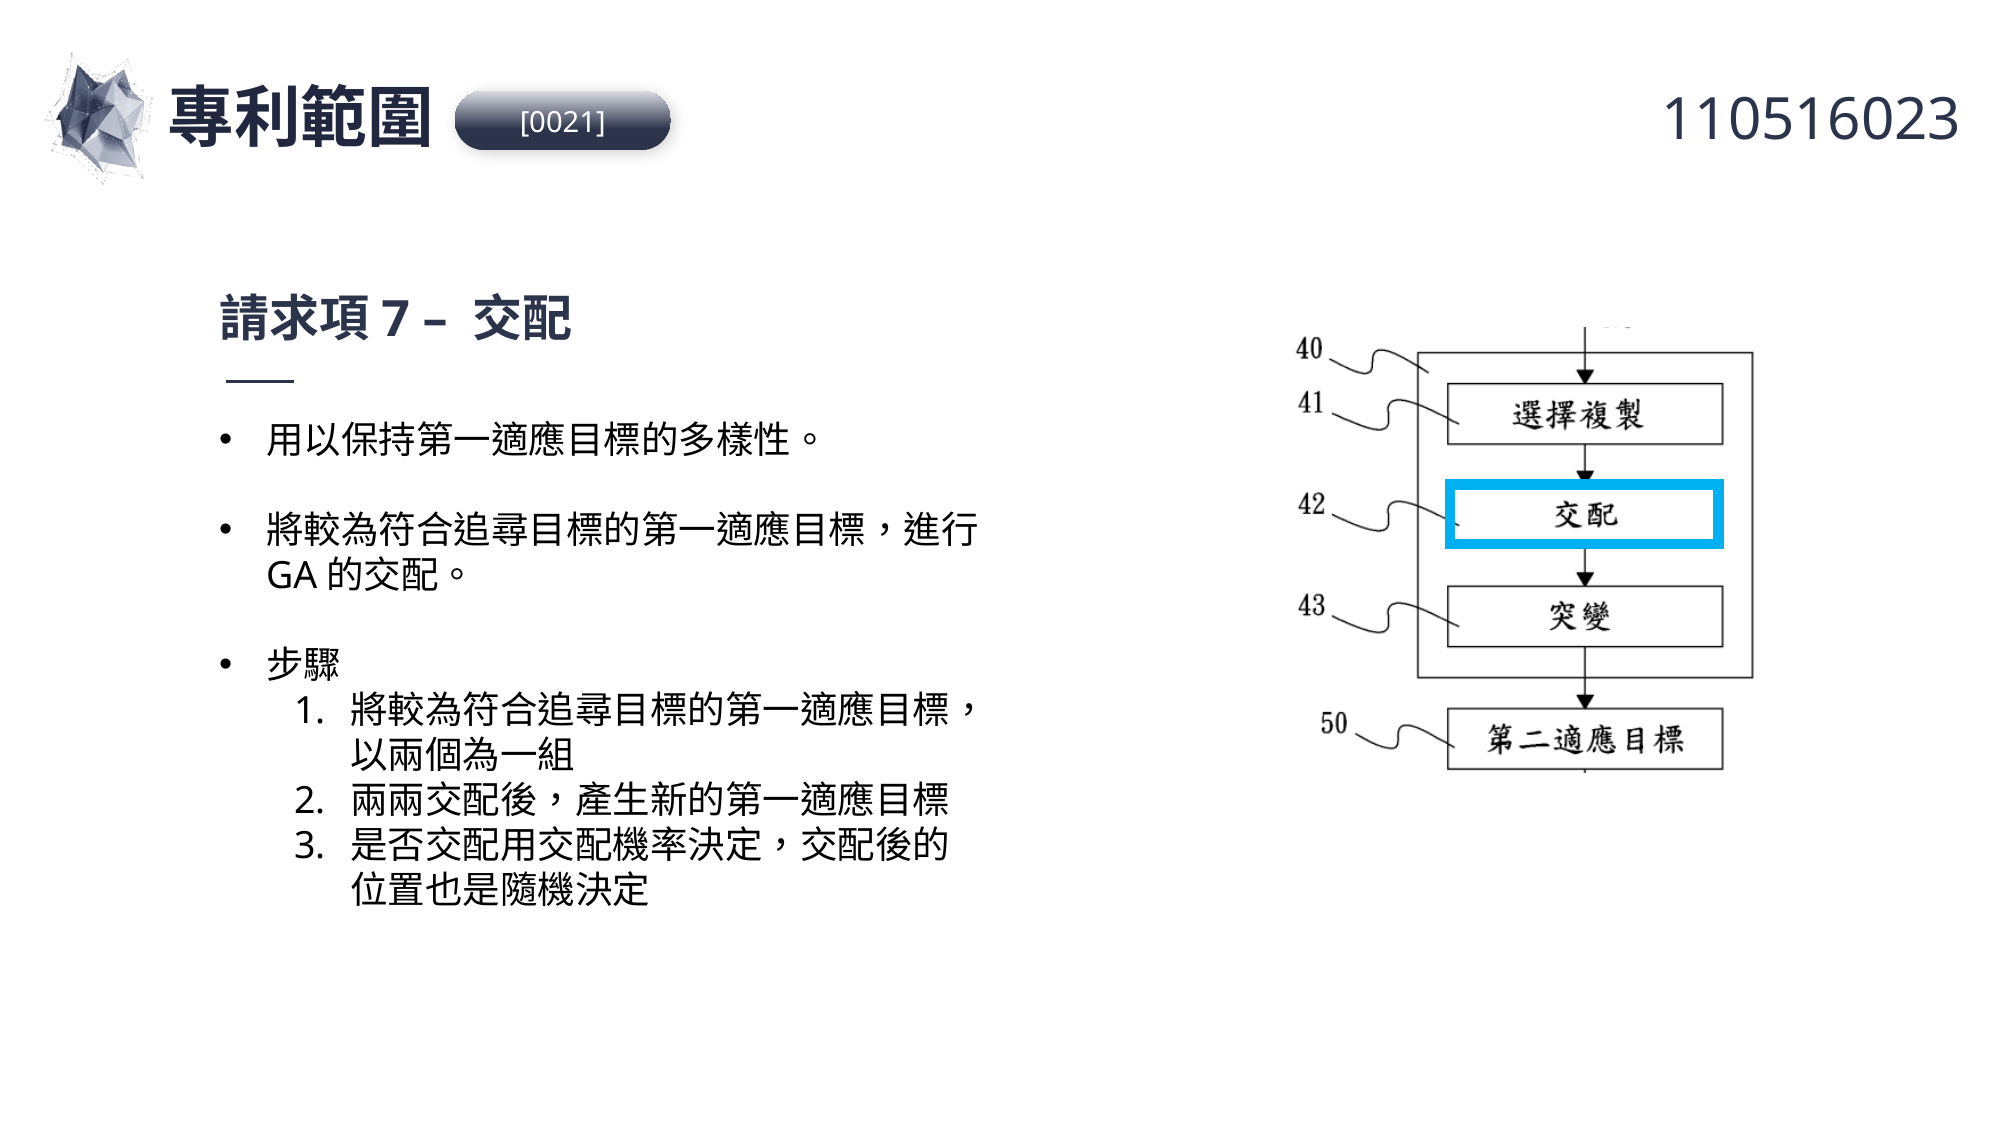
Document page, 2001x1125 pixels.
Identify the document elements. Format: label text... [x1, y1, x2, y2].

text_box 用以保持第一適應目標的多樣性。 將較為符合追尋目標的第一適應目標，進行GA的交配。 步驟 將較為符合追尋目標的第一適應目標，以兩個為一組 兩兩交配後，產生新的第一適應目標 是否交配用交配機率決定，交配後的位置也是隨機決定 [204, 408, 1000, 919]
picture [0, 0, 200, 236]
text_box [0021] [453, 89, 672, 152]
text_box 請求項7 – 交配 [204, 279, 599, 355]
text_box 專利範圍 [167, 79, 435, 163]
picture [1183, 327, 1872, 773]
